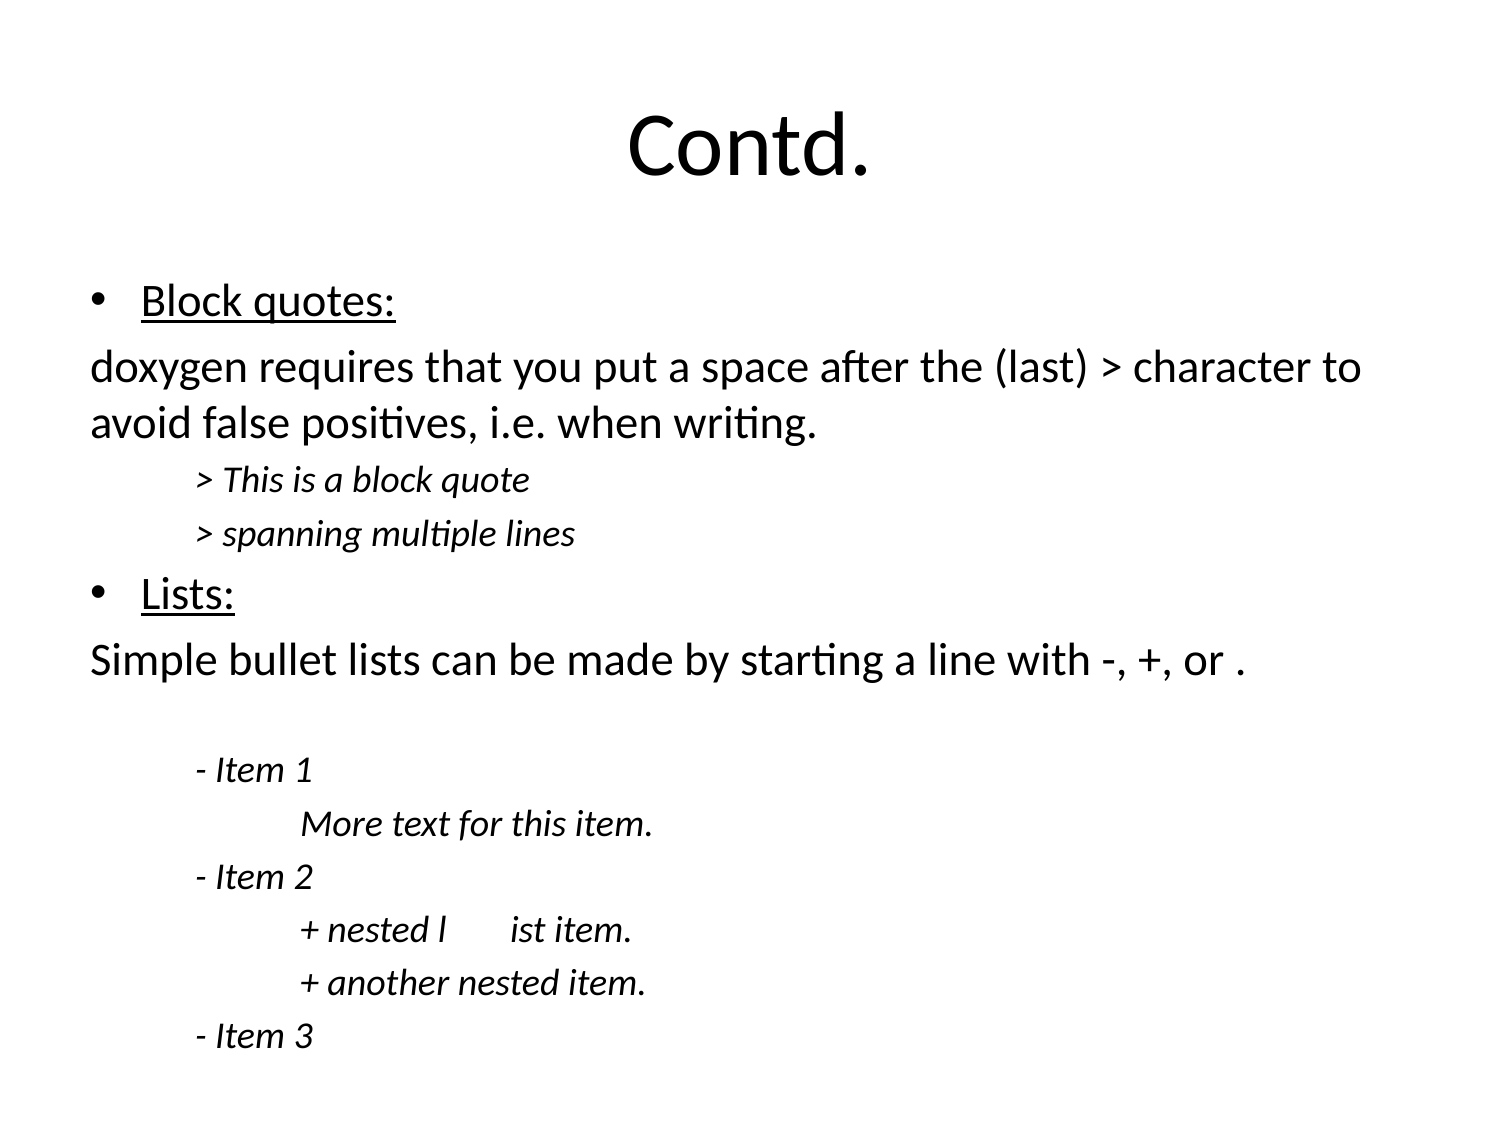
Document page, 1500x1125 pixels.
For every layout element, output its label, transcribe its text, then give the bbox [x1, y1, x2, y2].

title Contd. [75, 45, 1425, 233]
list Block quotes: doxygen requires that you put a space after the (last) > character to avoid false positives, i.e. when writing. > This is a block quote > spanning multiple lines Lists: Simple bullet lists can be made by starting a line with -, +, or . - Item 1 More text for this item. - Item 2 + nested l ist item. + another nested item. - Item 3 [75, 262, 1425, 1071]
